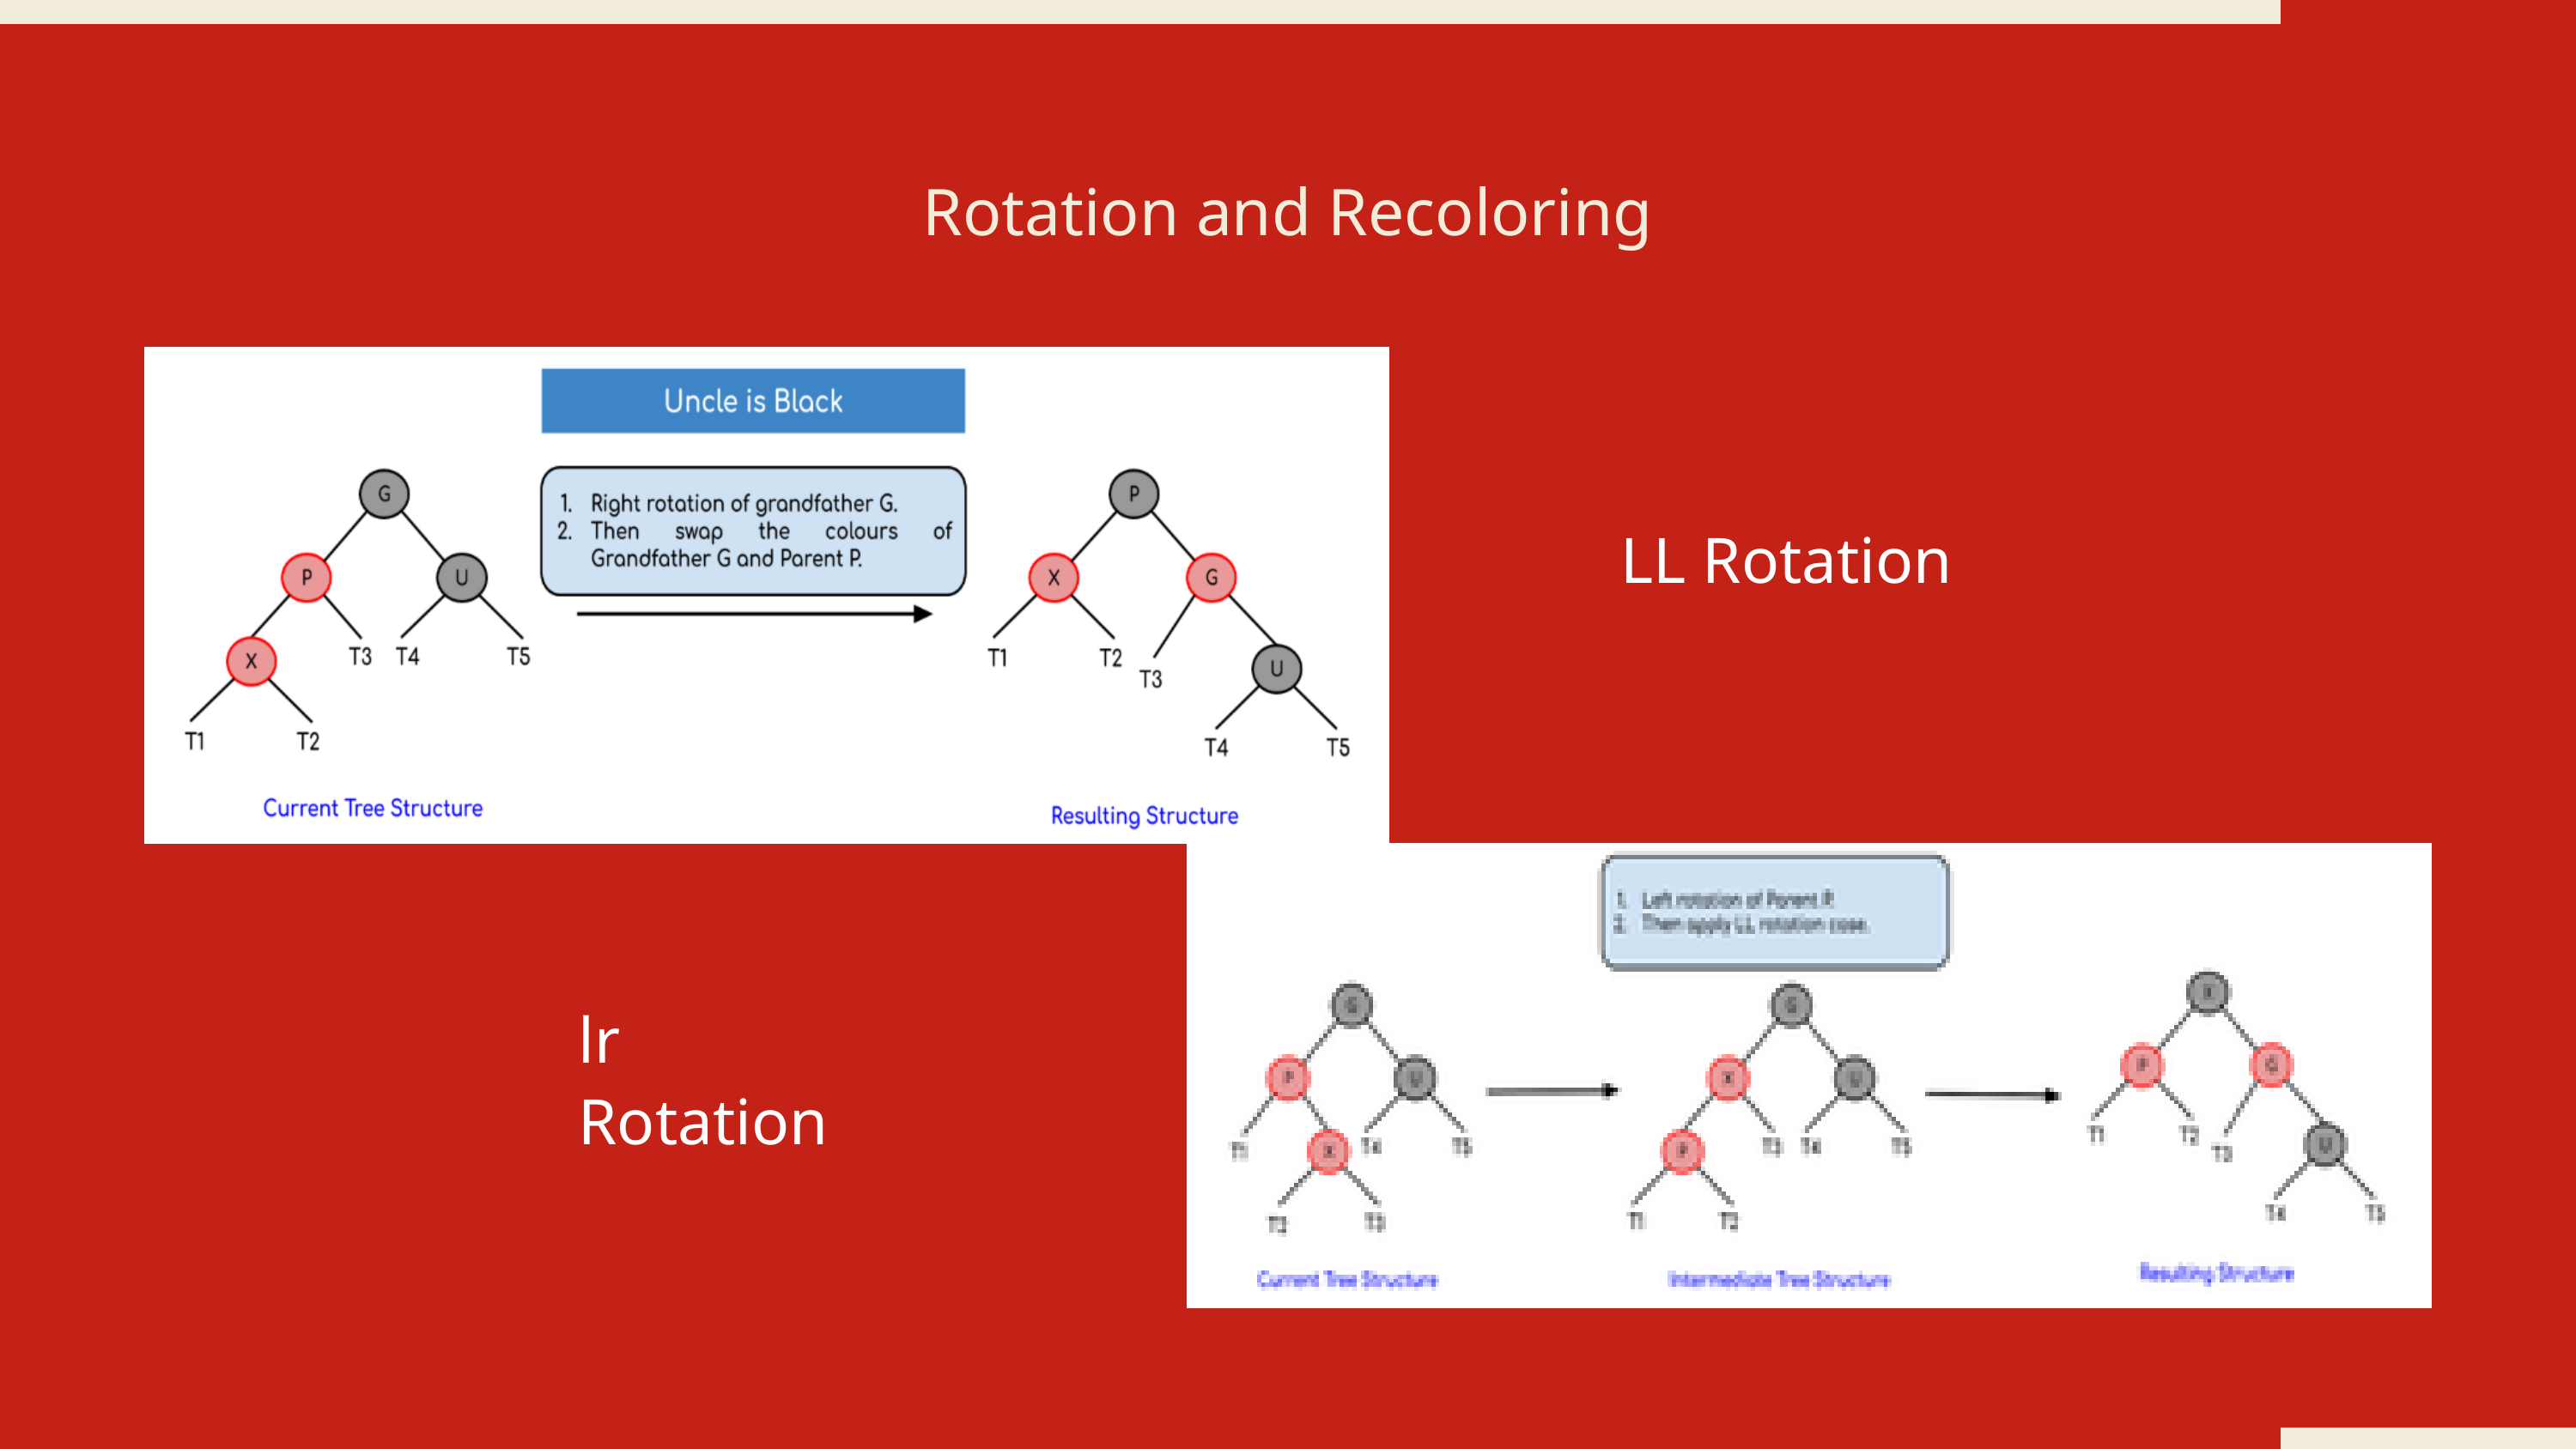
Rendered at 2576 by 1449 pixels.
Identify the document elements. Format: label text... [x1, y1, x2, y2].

text_box LL Rotation [1620, 514, 1998, 596]
picture [144, 347, 2432, 1308]
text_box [2280, 1427, 2576, 1449]
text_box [425, 167, 2151, 313]
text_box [0, 0, 2281, 25]
text_box lr Rotation [578, 994, 956, 1157]
